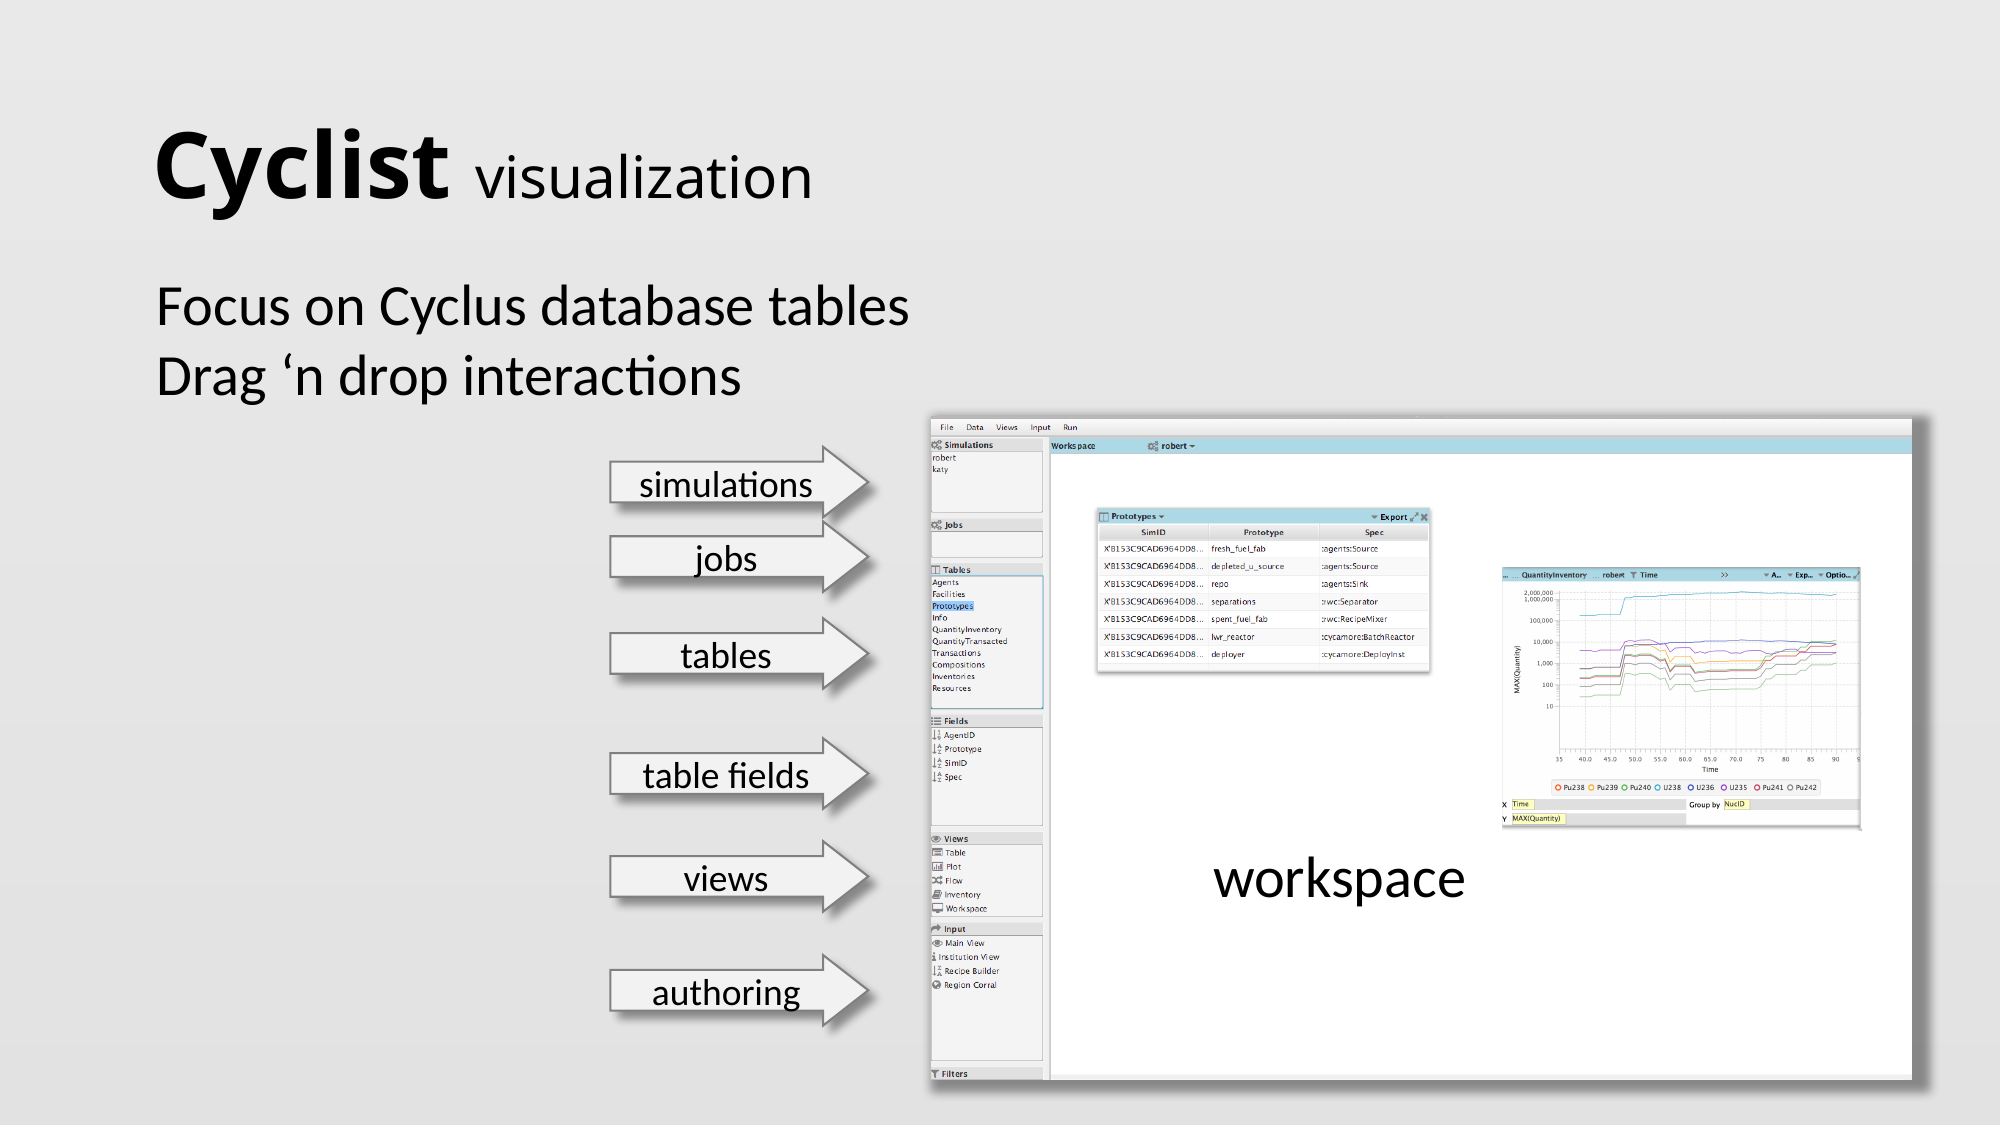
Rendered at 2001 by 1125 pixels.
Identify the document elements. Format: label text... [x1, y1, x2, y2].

text_box simulations [609, 444, 870, 519]
title Cyclist visualization [137, 59, 1863, 278]
text_box Focus on Cyclus database tables Drag ‘n drop interactions [142, 259, 926, 415]
picture [930, 416, 1912, 1080]
text_box authoring [609, 952, 870, 1028]
text_box jobs [609, 519, 870, 595]
text_box views [609, 839, 870, 914]
text_box table fields [609, 736, 870, 811]
text_box tables [609, 616, 870, 691]
